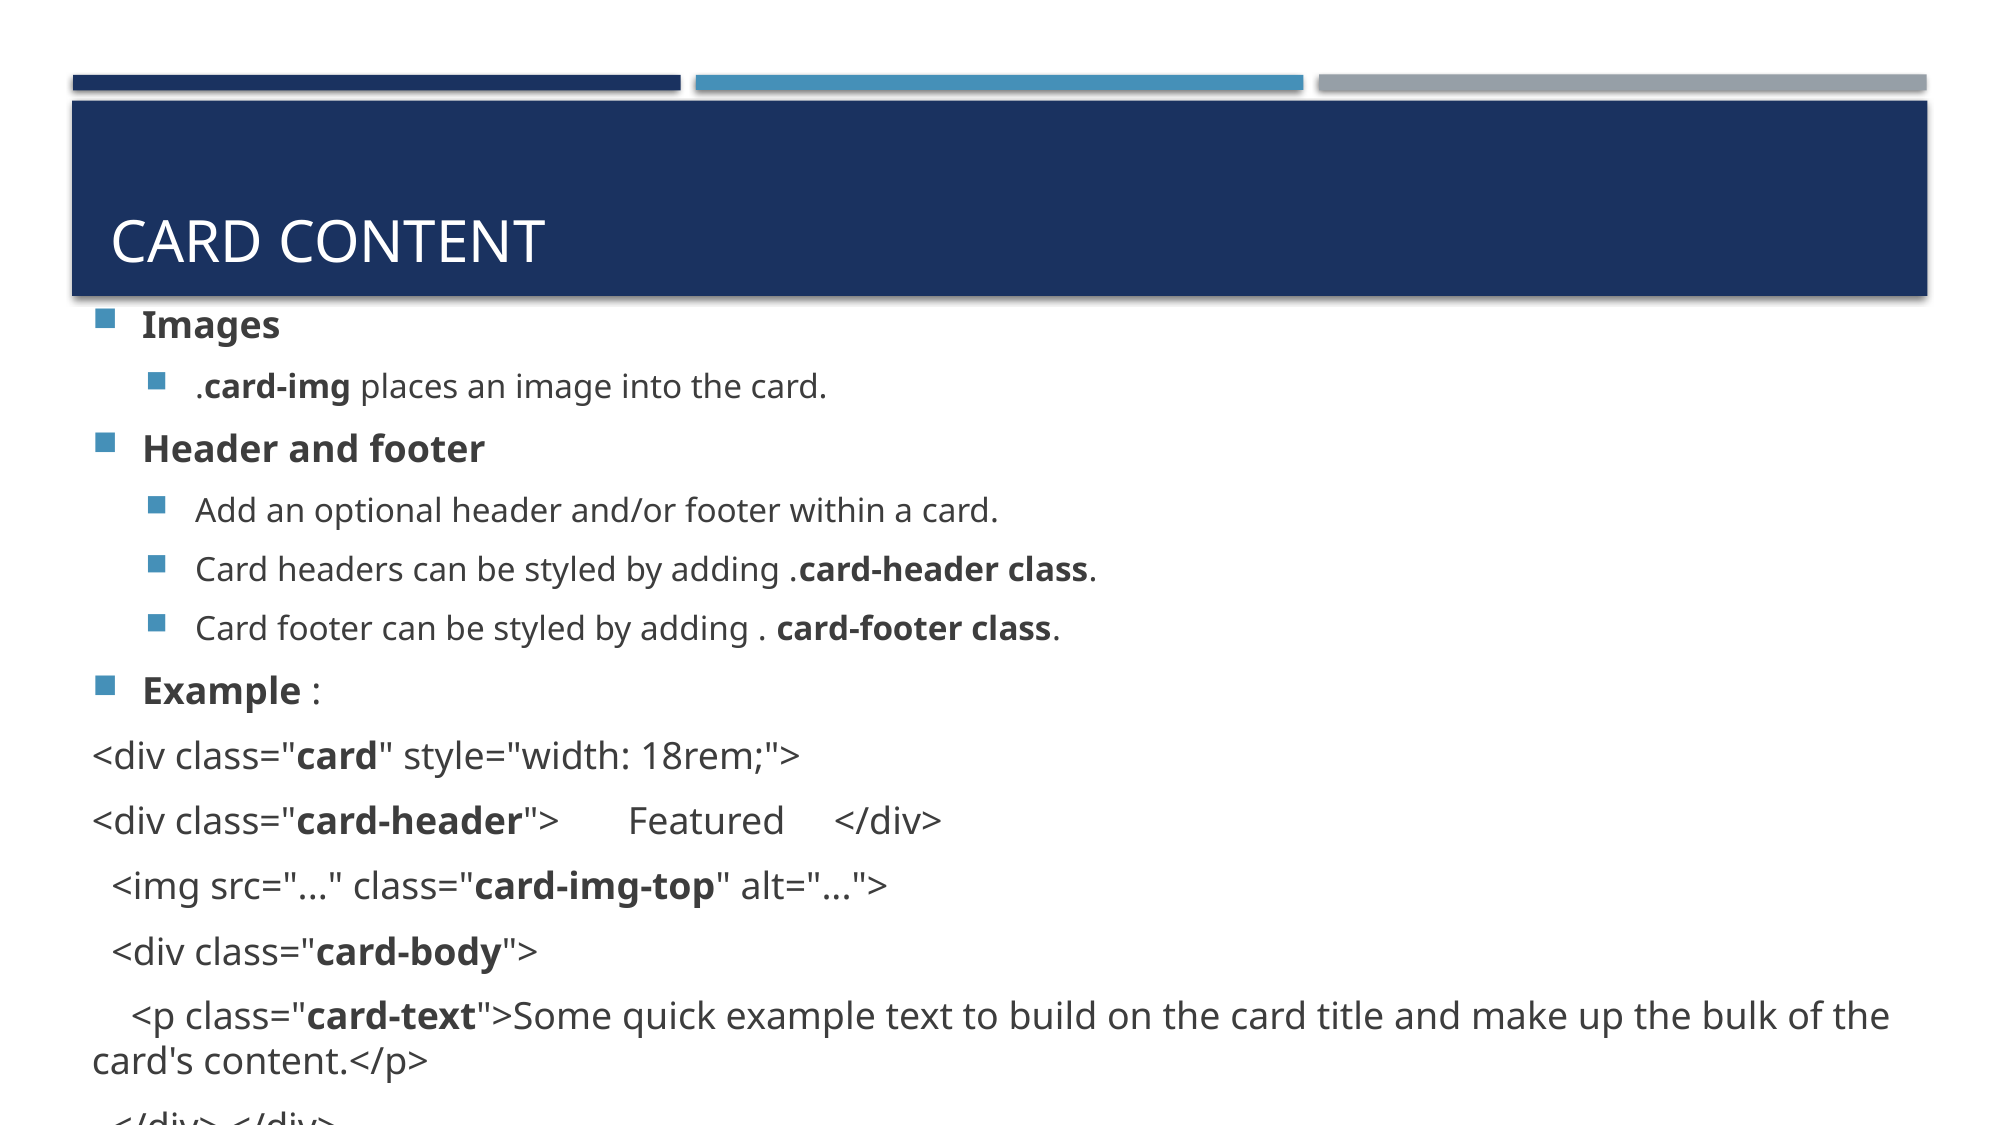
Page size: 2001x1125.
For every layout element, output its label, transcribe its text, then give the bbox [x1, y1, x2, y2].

title Card Content [95, 115, 1905, 264]
list Images .card-img places an image into the card. Header and footer Add an optional header and/or footer within a card. Card headers can be styled by adding .card-header class. Card footer can be styled by adding . card-footer class. Example : <div class="card" style="width: 18rem;"> <div class="card-header"> Featured </div> <img src="..." class="card-img-top" alt="..."> <div class="card-body"> <p class="card-text">Some quick example text to build on the card title and make up the bulk of the card's content.</p> </div> </div> [76, 264, 2000, 1125]
